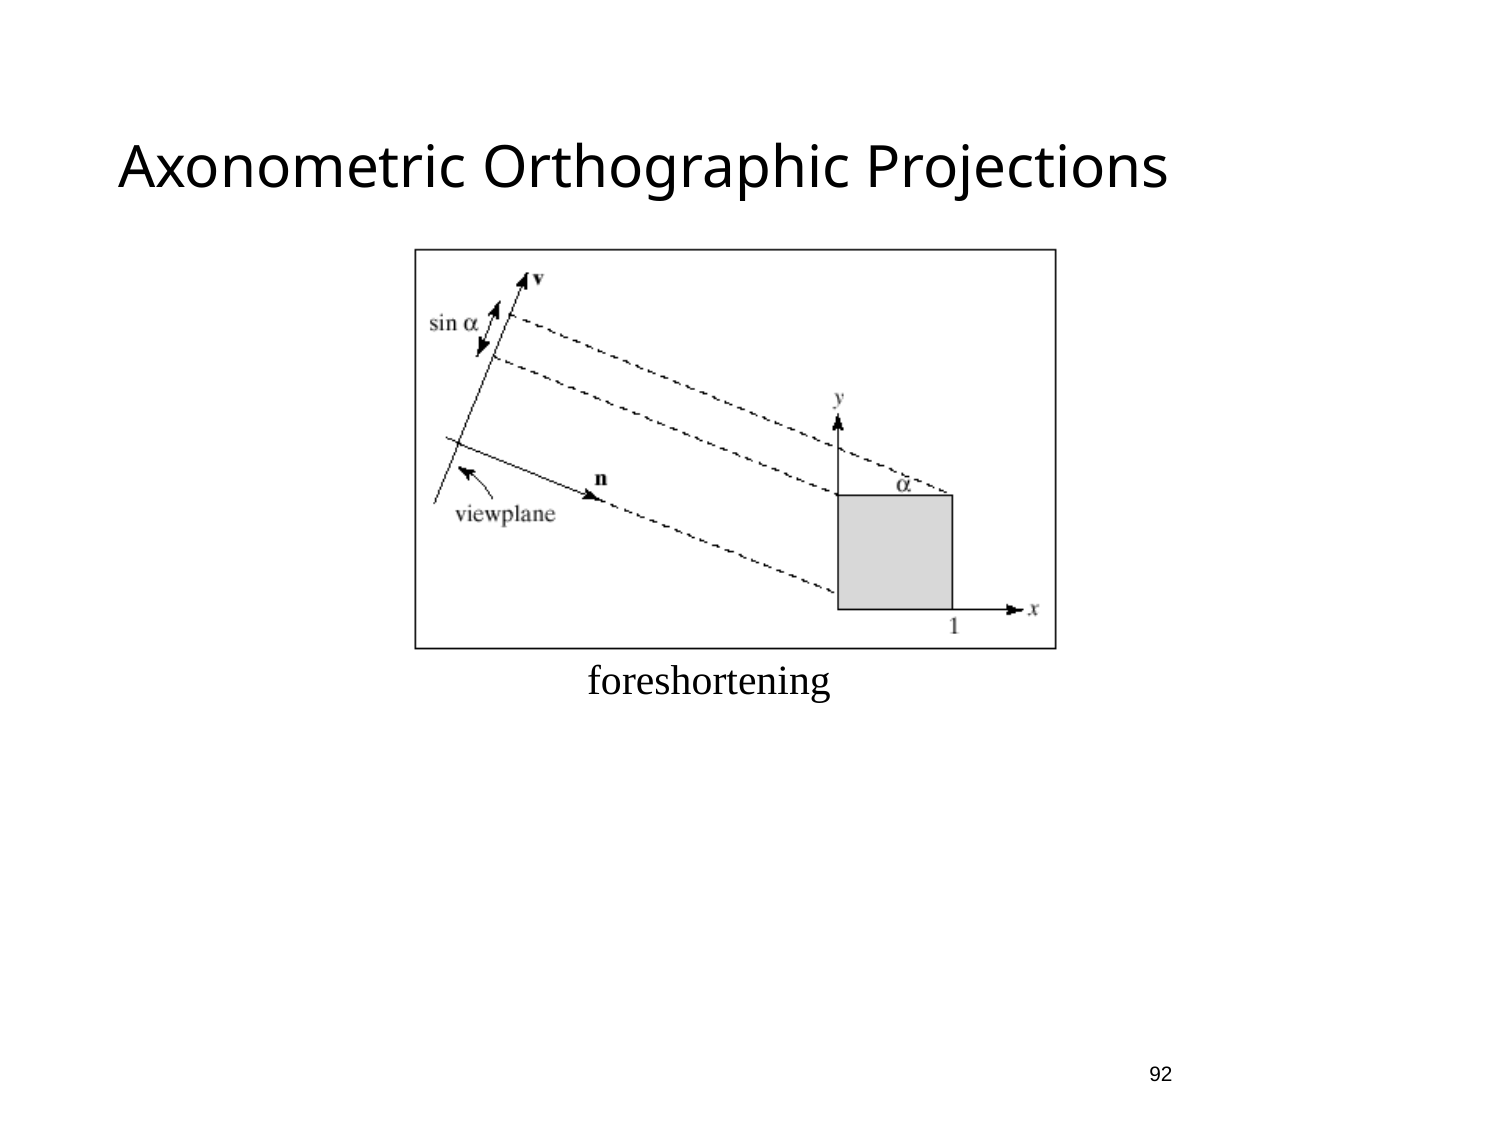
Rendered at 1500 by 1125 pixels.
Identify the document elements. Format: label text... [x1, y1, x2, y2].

text_box foreshortening [572, 660, 847, 711]
title Axonometric Orthographic Projections [103, 59, 1397, 278]
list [407, 243, 1063, 660]
slide_number 92 [1059, 1042, 1397, 1103]
